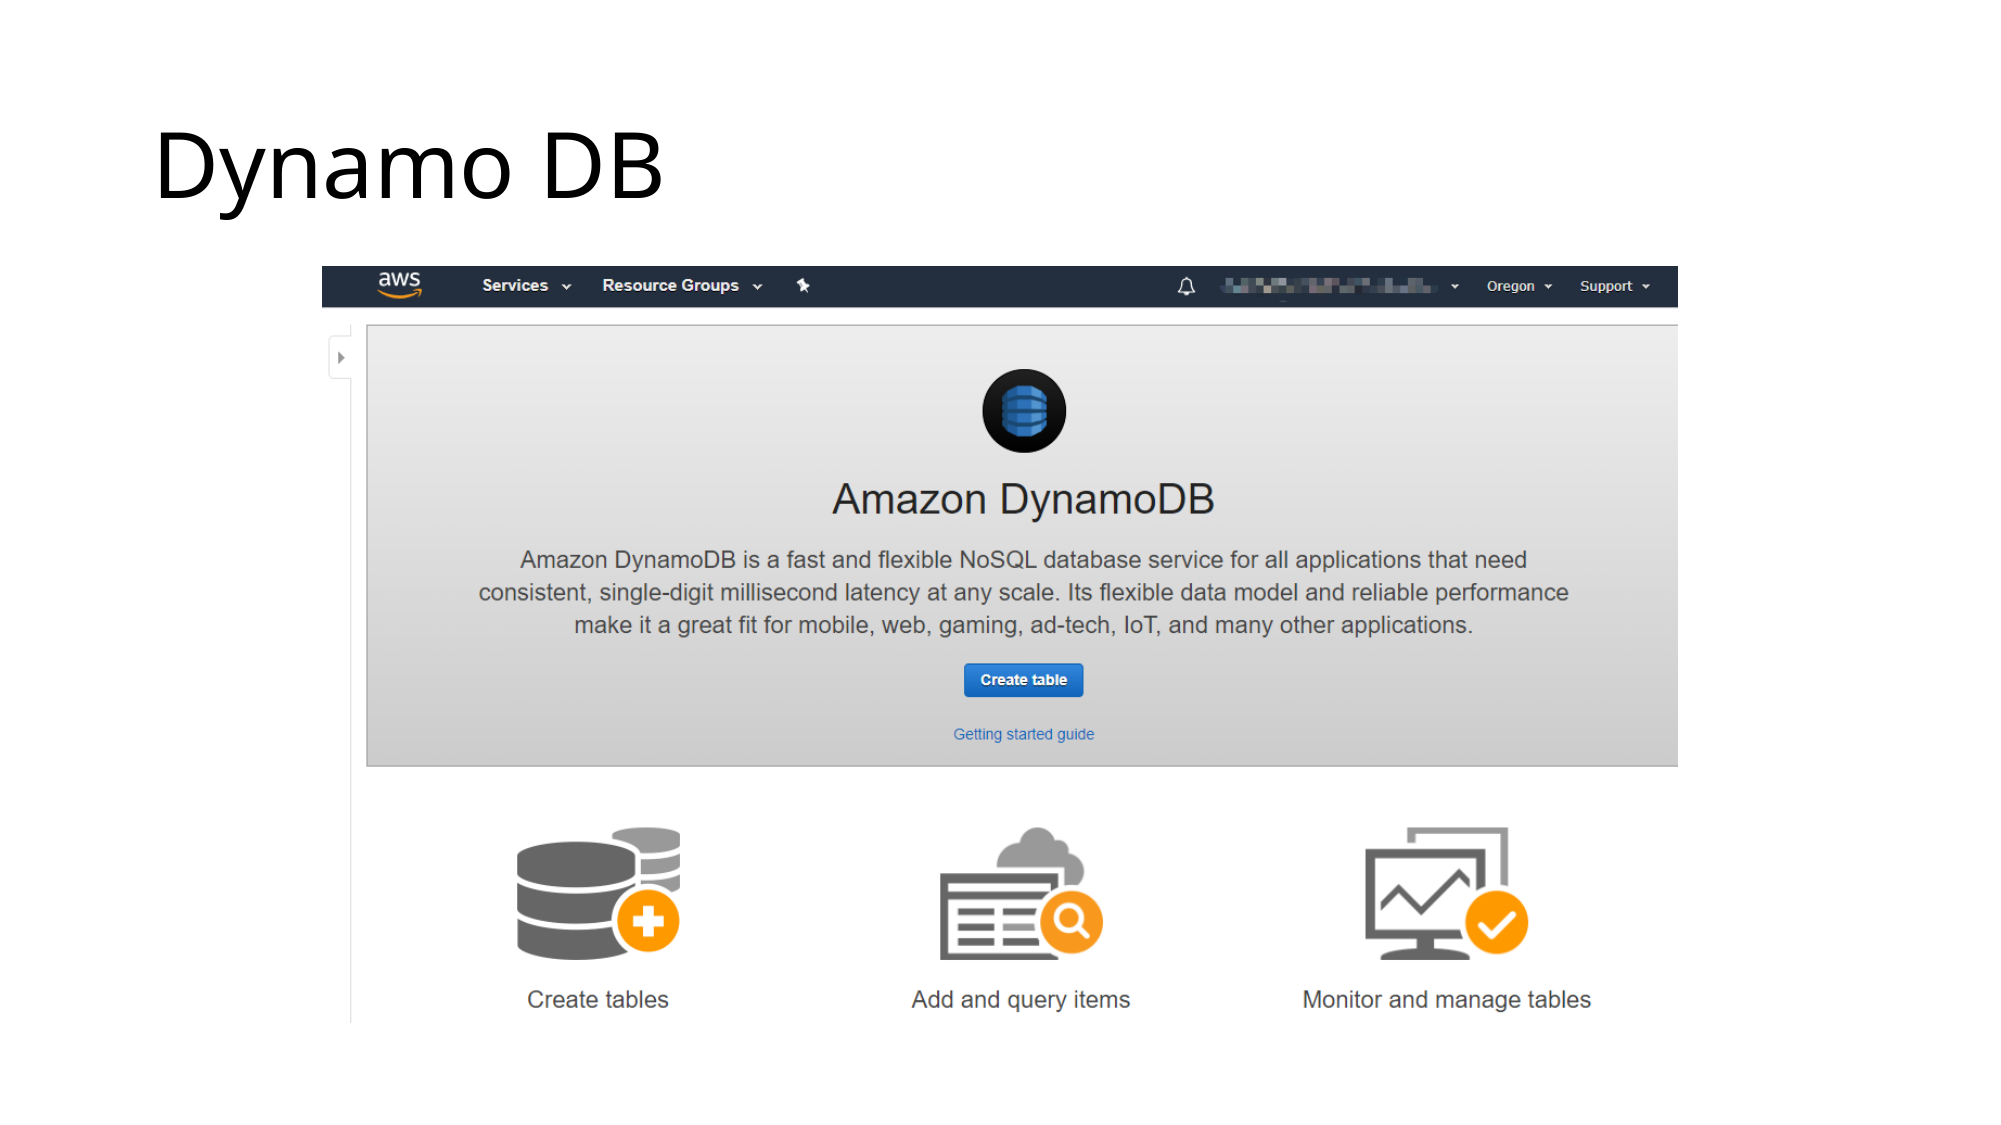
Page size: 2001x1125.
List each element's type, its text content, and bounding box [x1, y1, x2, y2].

picture [322, 266, 1678, 1023]
title Dynamo DB [137, 59, 1863, 278]
